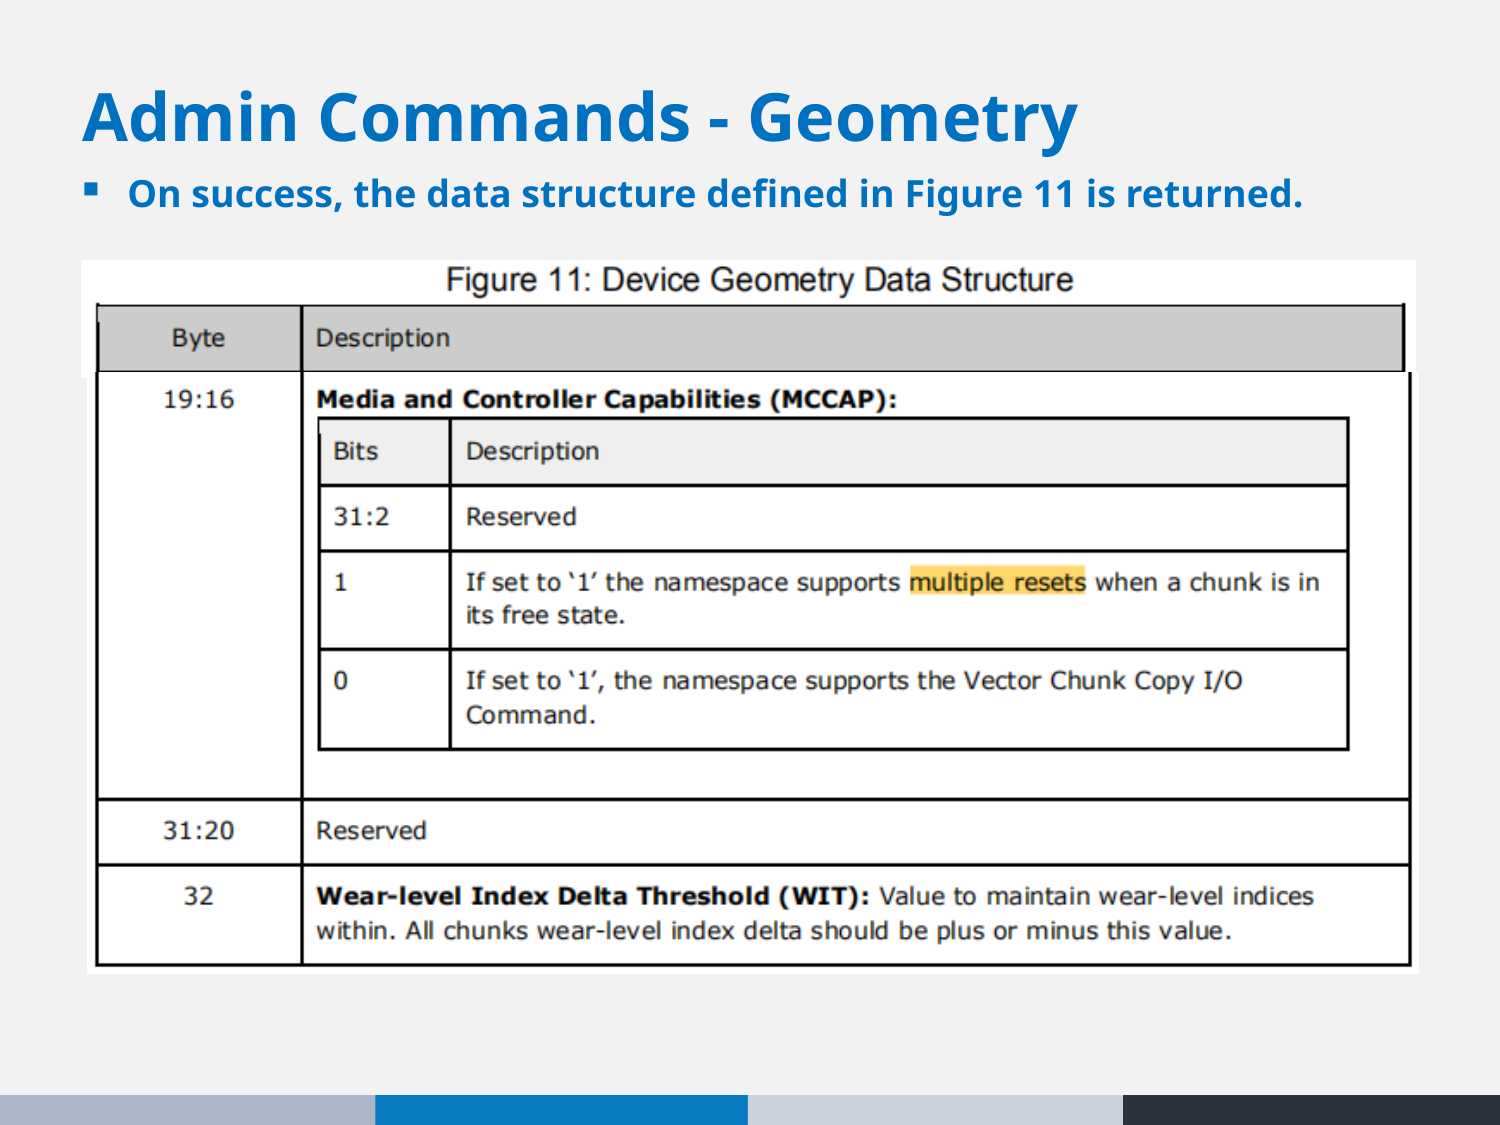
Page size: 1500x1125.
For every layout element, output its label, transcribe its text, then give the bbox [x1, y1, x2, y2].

picture [80, 260, 1419, 974]
title Admin Commands - Geometry [67, 71, 1399, 94]
list On success, the data structure defined in Figure 11 is returned. [67, 94, 1413, 565]
